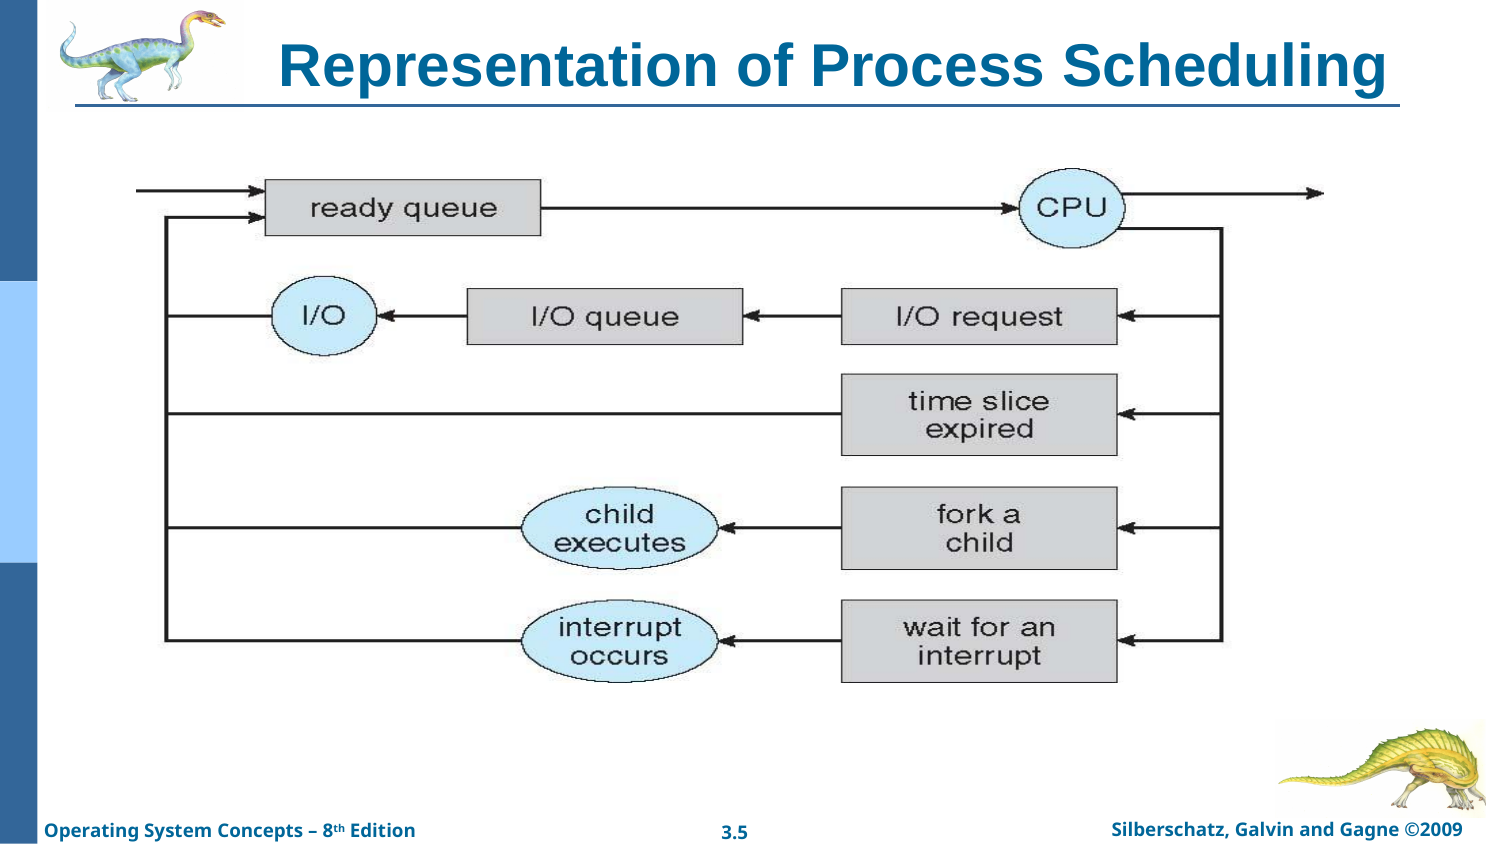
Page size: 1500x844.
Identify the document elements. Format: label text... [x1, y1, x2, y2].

picture [135, 167, 1324, 683]
picture [1275, 719, 1486, 818]
title Representation of Process Scheduling [159, 34, 1500, 106]
picture [46, 0, 244, 112]
